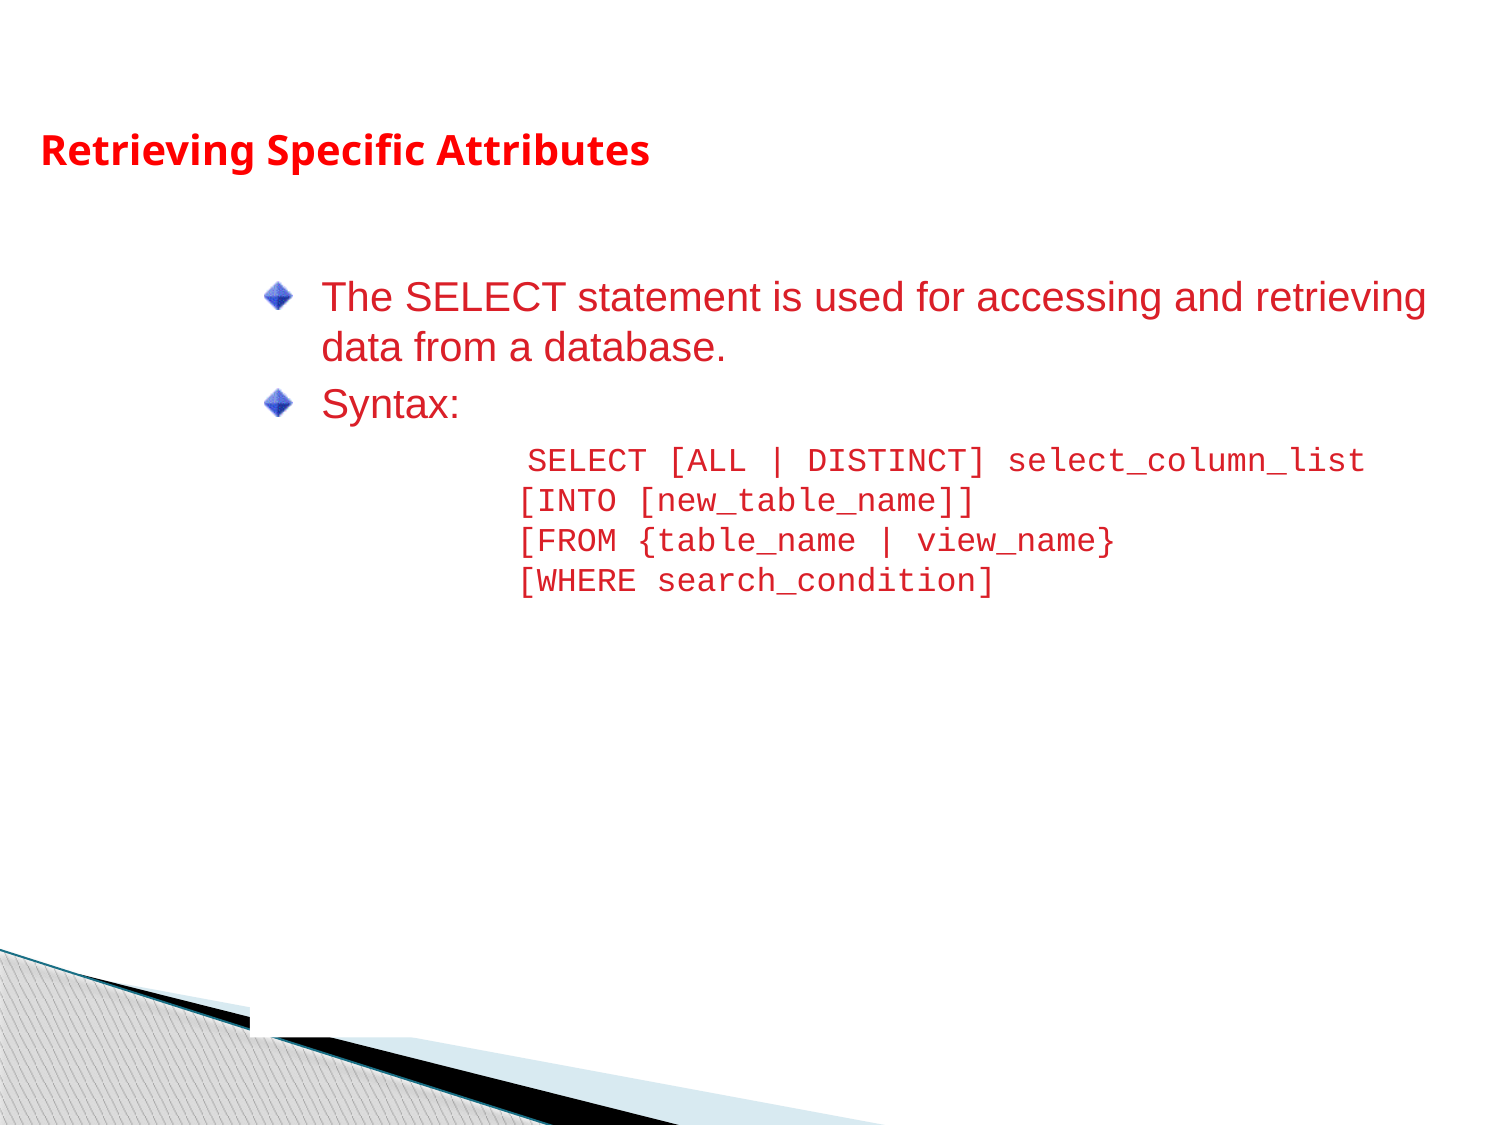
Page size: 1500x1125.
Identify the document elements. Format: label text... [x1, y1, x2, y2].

text_box Retrieving Specific Attributes [24, 116, 1275, 182]
list The SELECT statement is used for accessing and retrieving data from a database. Syntax: SELECT [ALL | DISTINCT] select_column_list [INTO [new_table_name]] [FROM {table_name | view_name} [WHERE search_condition] [249, 262, 1450, 1038]
picture [264, 387, 293, 417]
picture [264, 280, 293, 310]
